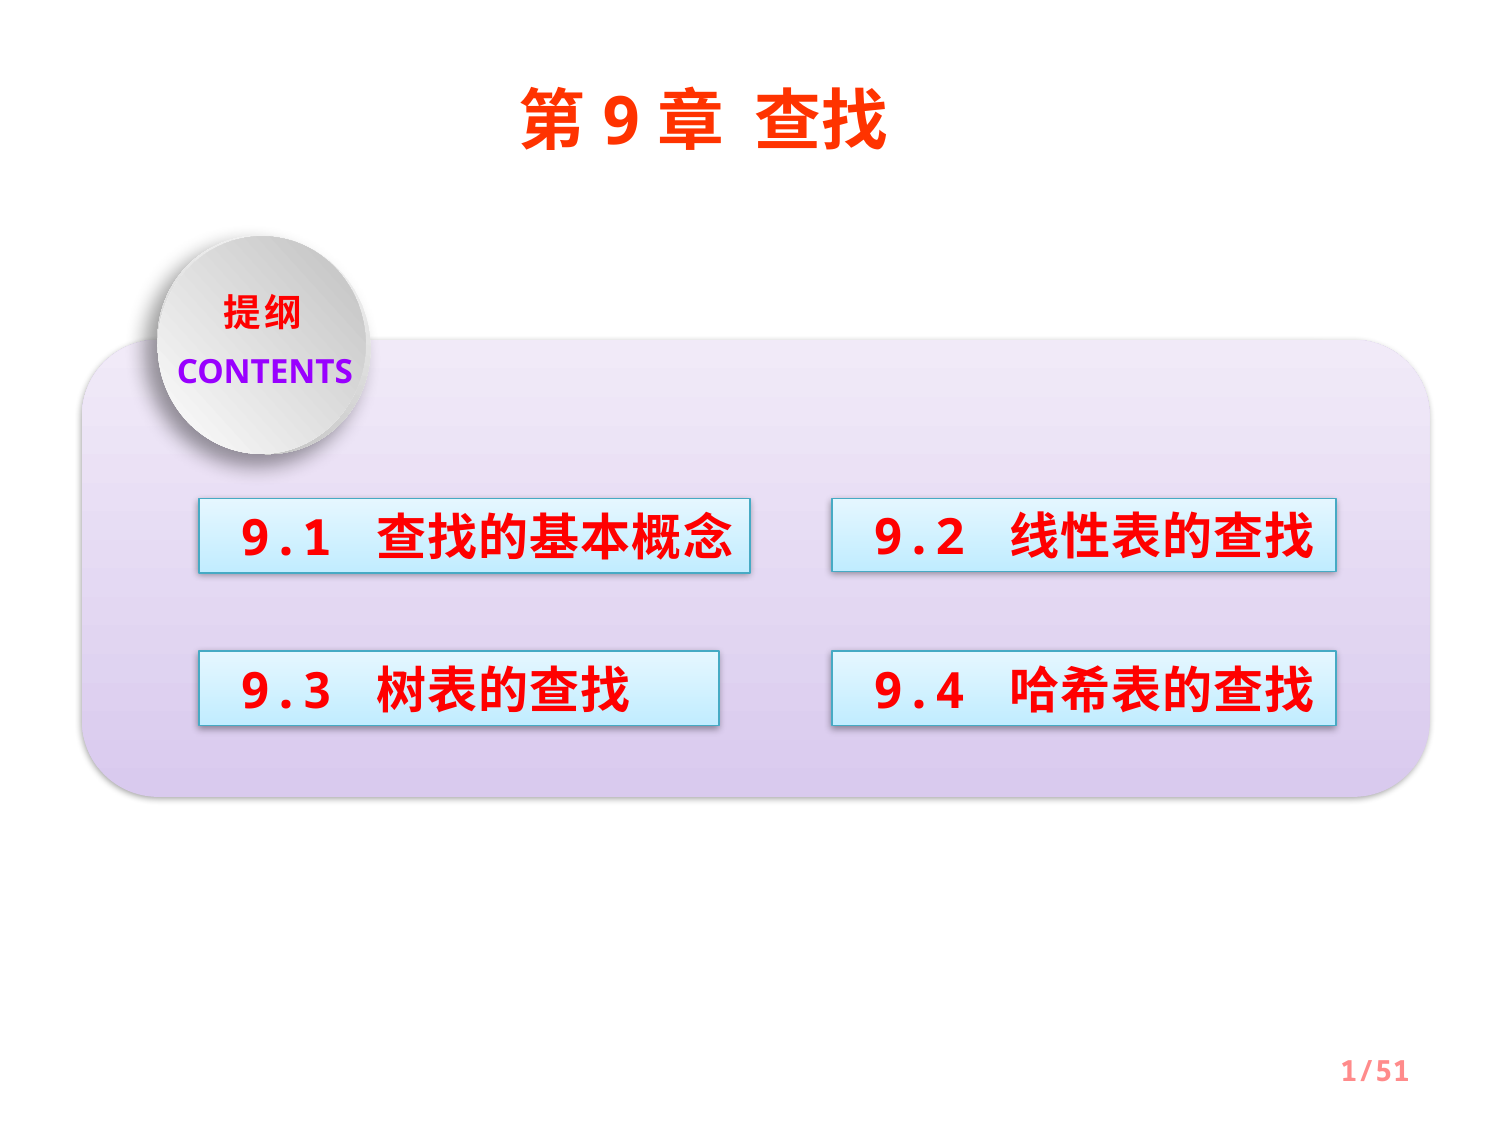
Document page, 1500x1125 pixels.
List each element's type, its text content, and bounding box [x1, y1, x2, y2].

text_box 9.1 查找的基本概念 [198, 498, 751, 574]
slide_number 1/51 [1074, 1042, 1425, 1103]
text_box [81, 339, 1431, 798]
table_header 71 [135, 339, 389, 476]
text_box 9.4 哈希表的查找 [831, 650, 1337, 726]
text_box 第9章 查找 [502, 68, 951, 167]
text_box 9.2 线性表的查找 [831, 498, 1337, 572]
text_box 9.3 树表的查找 [198, 650, 720, 726]
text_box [143, 234, 387, 456]
